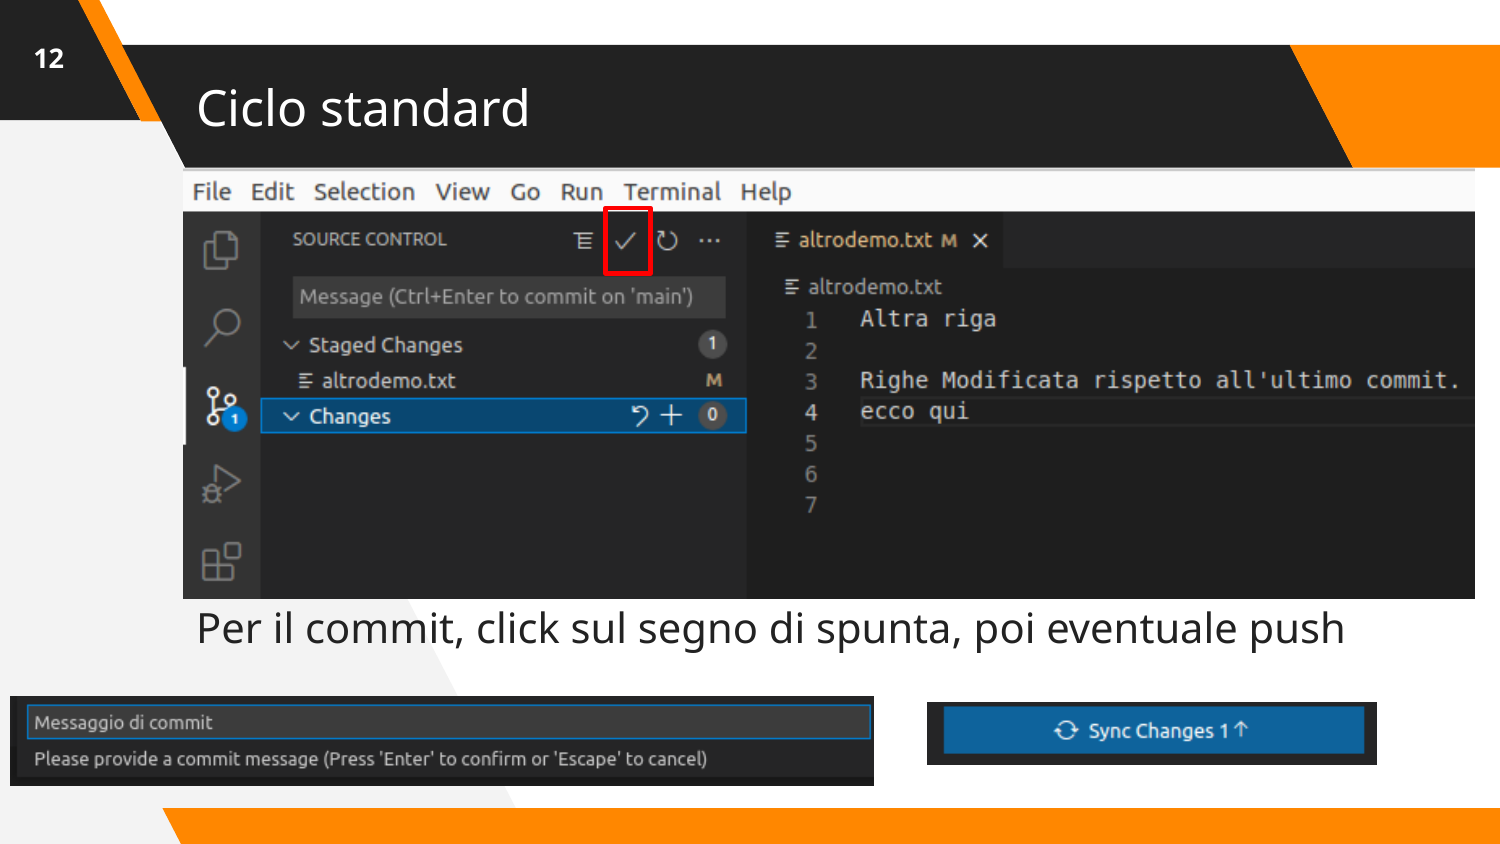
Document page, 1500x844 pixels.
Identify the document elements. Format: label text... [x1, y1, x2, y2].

picture [183, 167, 1475, 600]
list Per il commit, click sul segno di spunta, poi eventuale push [181, 605, 1425, 808]
picture [10, 696, 874, 786]
slide_number ‹#› [0, 0, 98, 121]
picture [926, 702, 1378, 766]
title Ciclo standard [181, 45, 1285, 168]
